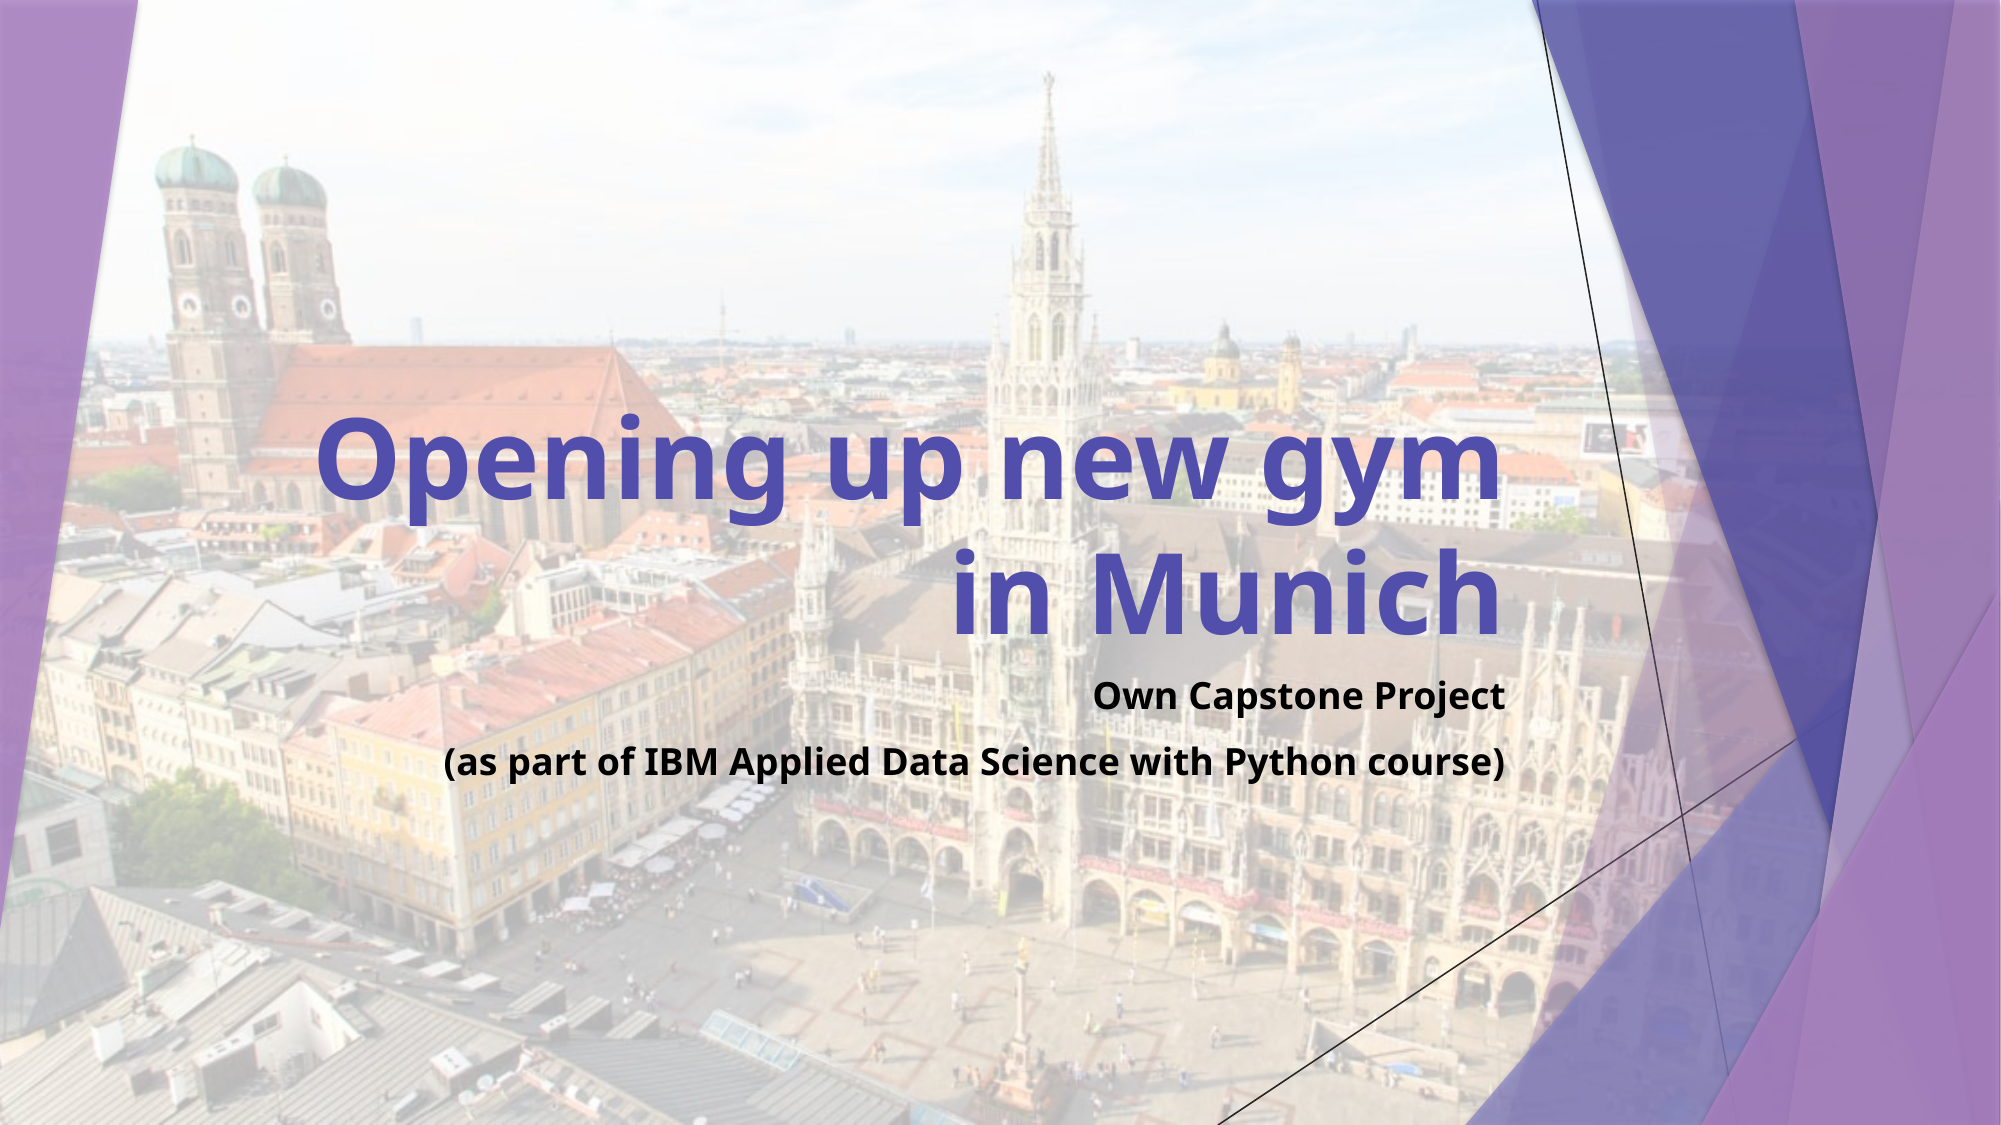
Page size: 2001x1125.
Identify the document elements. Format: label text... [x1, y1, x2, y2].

title Opening up new gym in Munich [247, 394, 1522, 664]
subtitle Own Capstone Project (as part of IBM Applied Data Science with Python course) [247, 664, 1522, 845]
